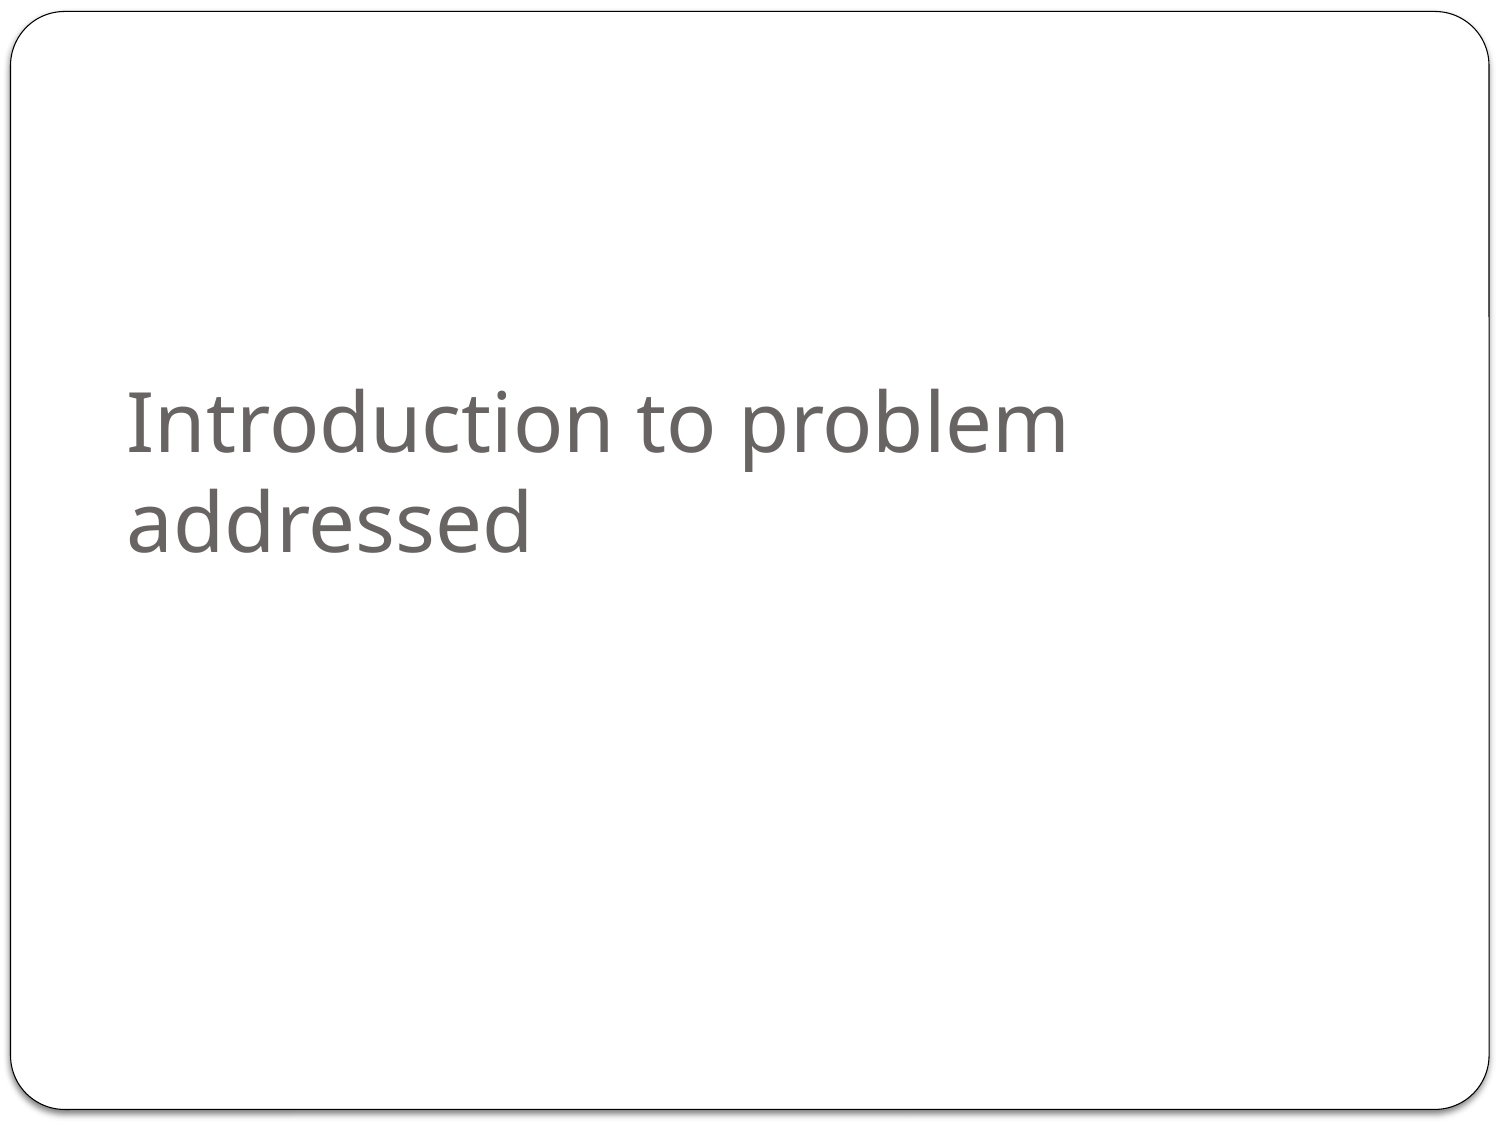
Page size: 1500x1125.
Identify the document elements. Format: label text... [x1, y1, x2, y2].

title Introduction to problem addressed [112, 397, 1388, 585]
